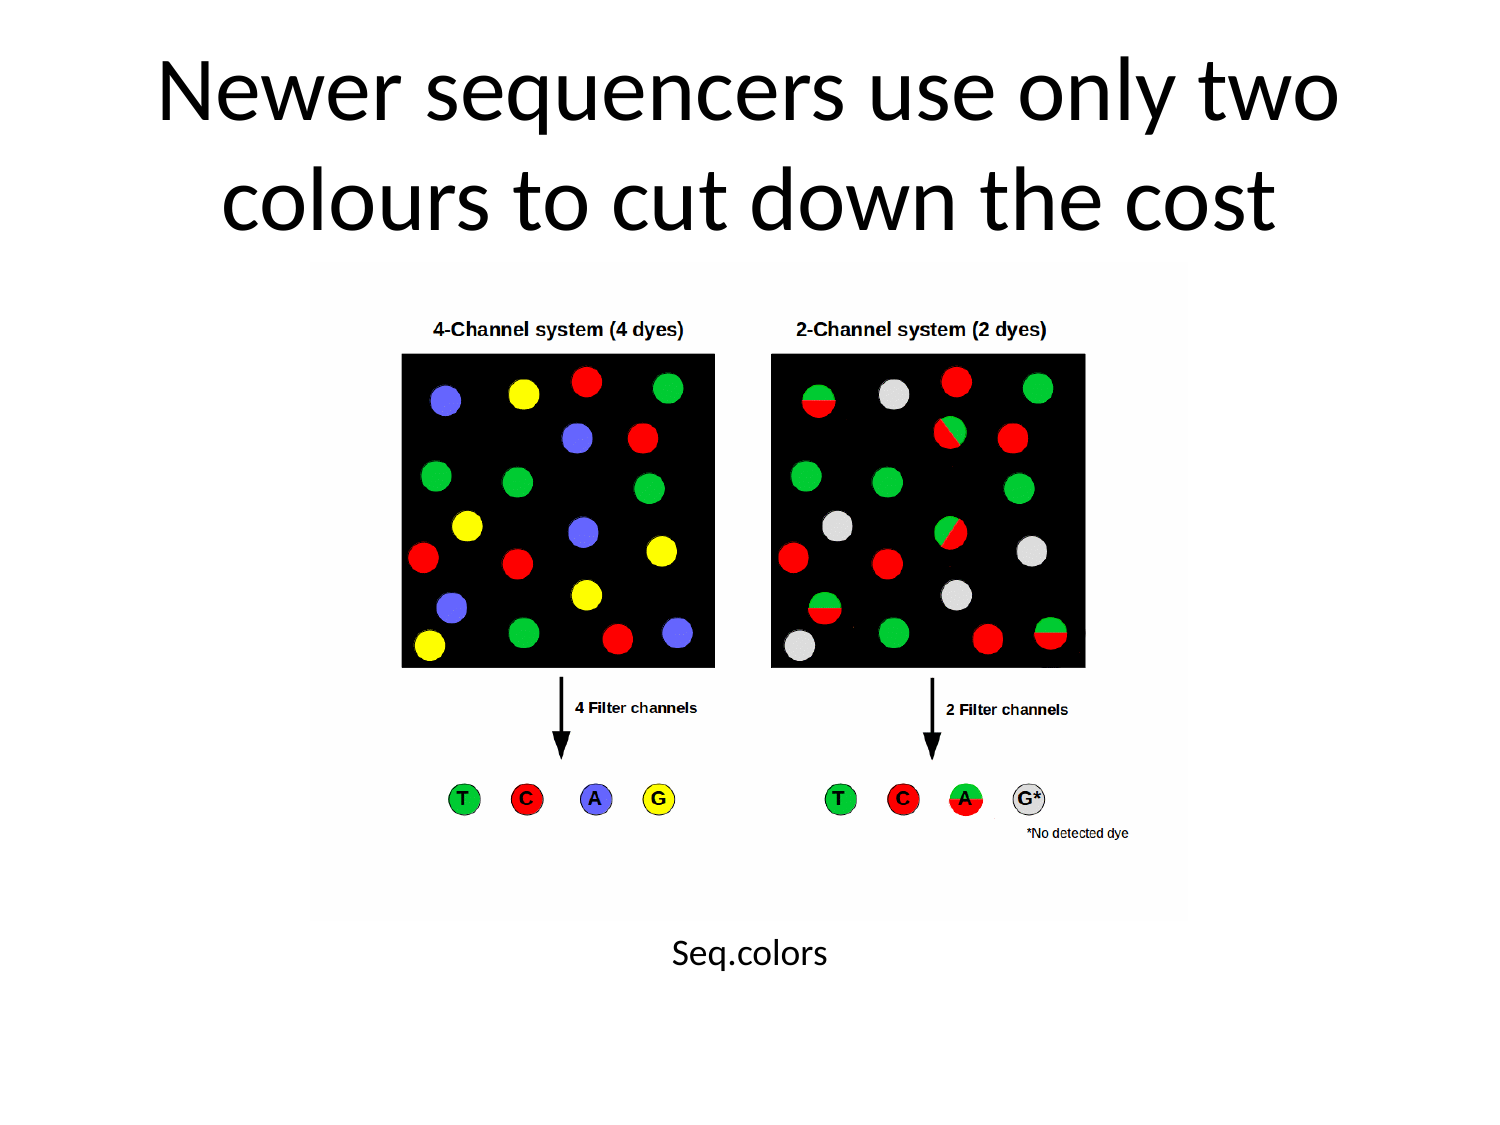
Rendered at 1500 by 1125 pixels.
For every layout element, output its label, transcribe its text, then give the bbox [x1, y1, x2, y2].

picture [310, 262, 1188, 921]
text_box Seq.colors [74, 920, 1425, 1005]
title Newer sequencers use only two colours to cut down the cost [75, 45, 1425, 233]
